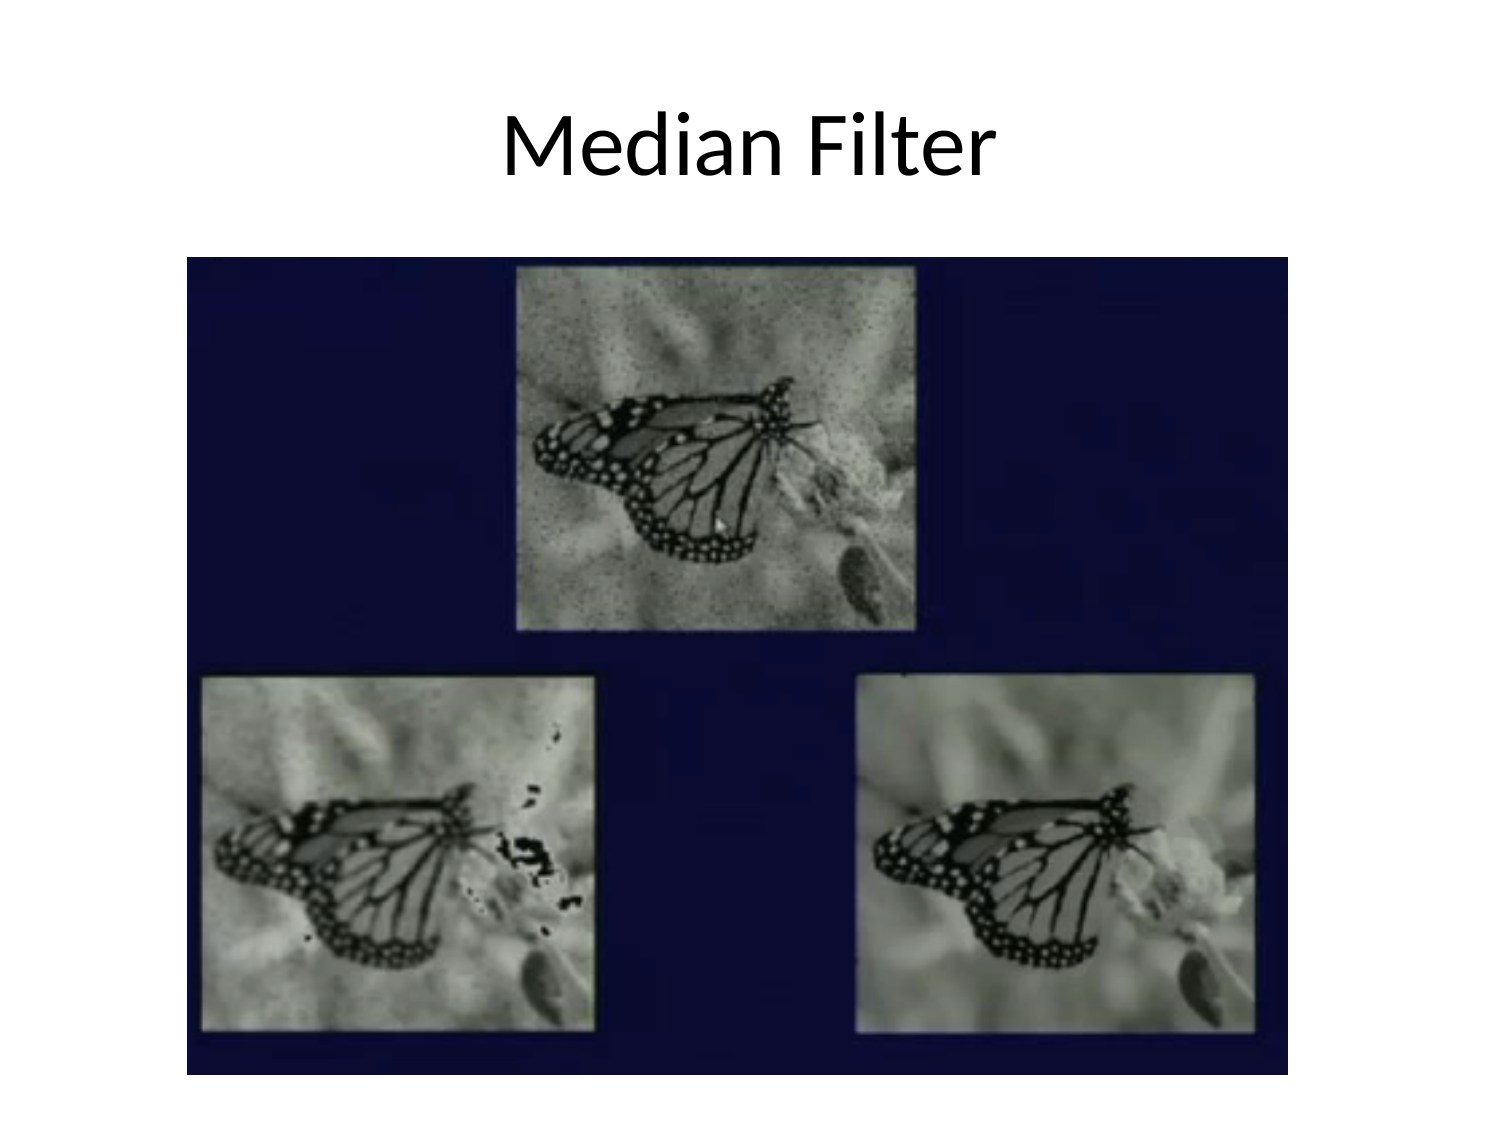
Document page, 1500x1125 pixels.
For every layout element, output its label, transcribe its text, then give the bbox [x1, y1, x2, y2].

picture [187, 257, 1288, 1076]
text_box Median Filter [74, 45, 1425, 233]
